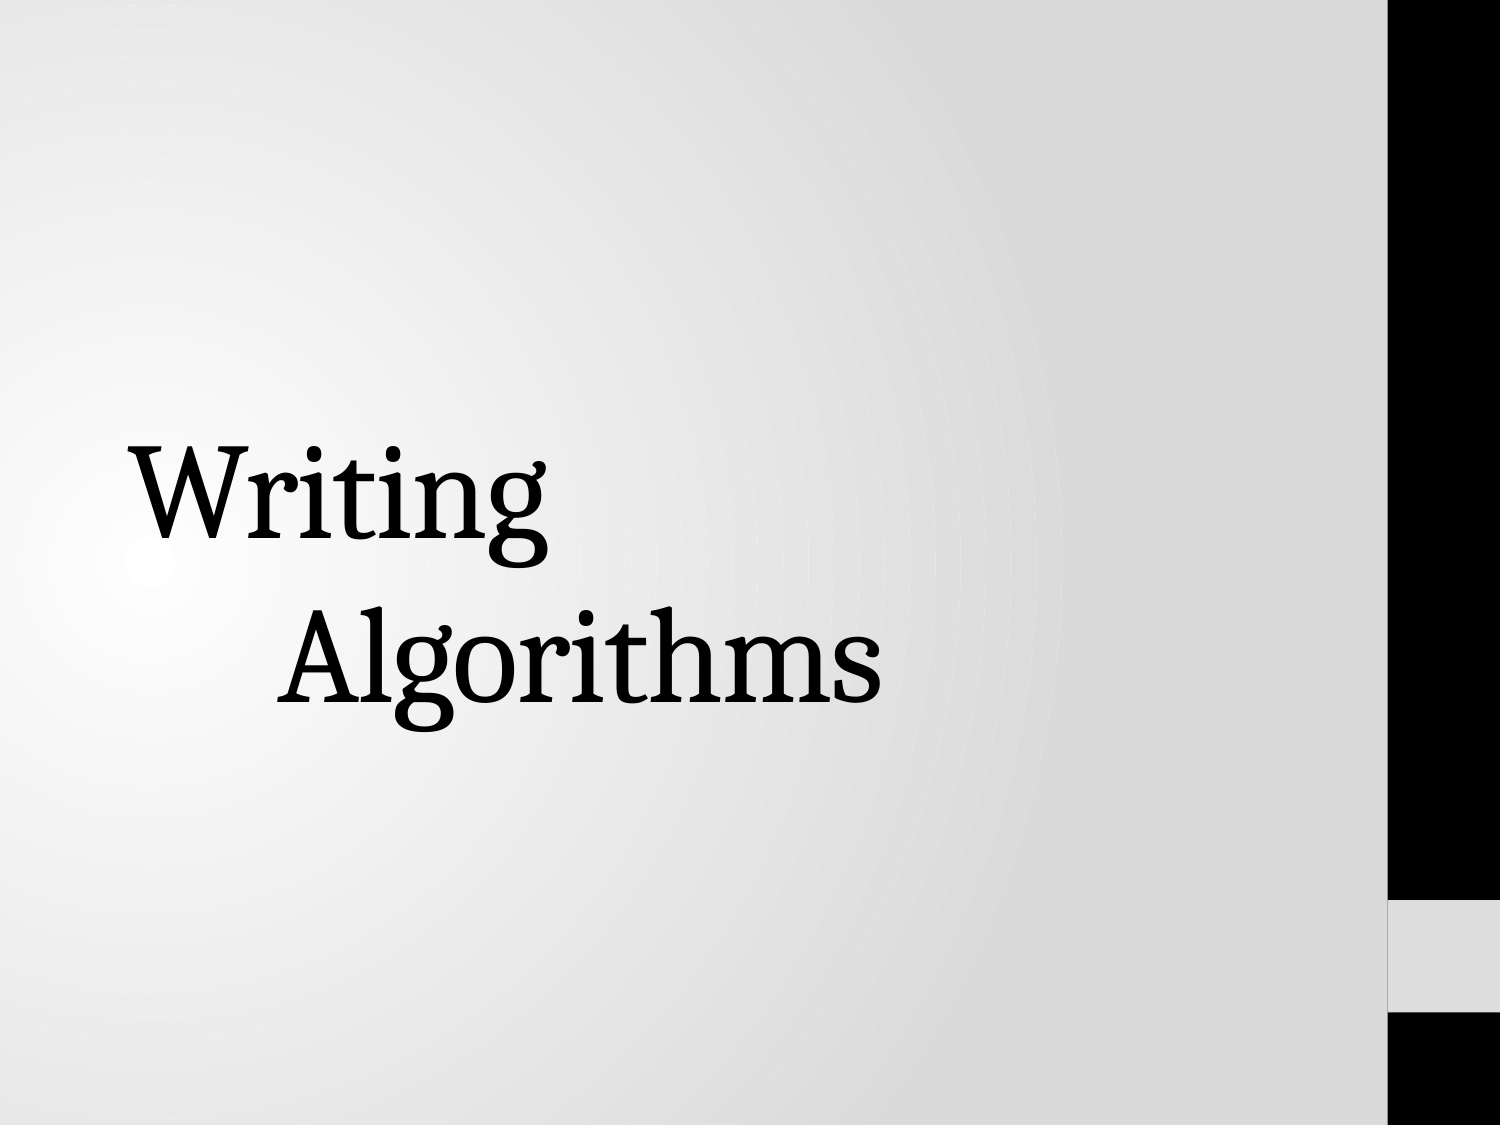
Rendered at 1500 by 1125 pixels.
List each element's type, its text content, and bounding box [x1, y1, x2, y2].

title Writing Algorithms [112, 312, 1350, 738]
